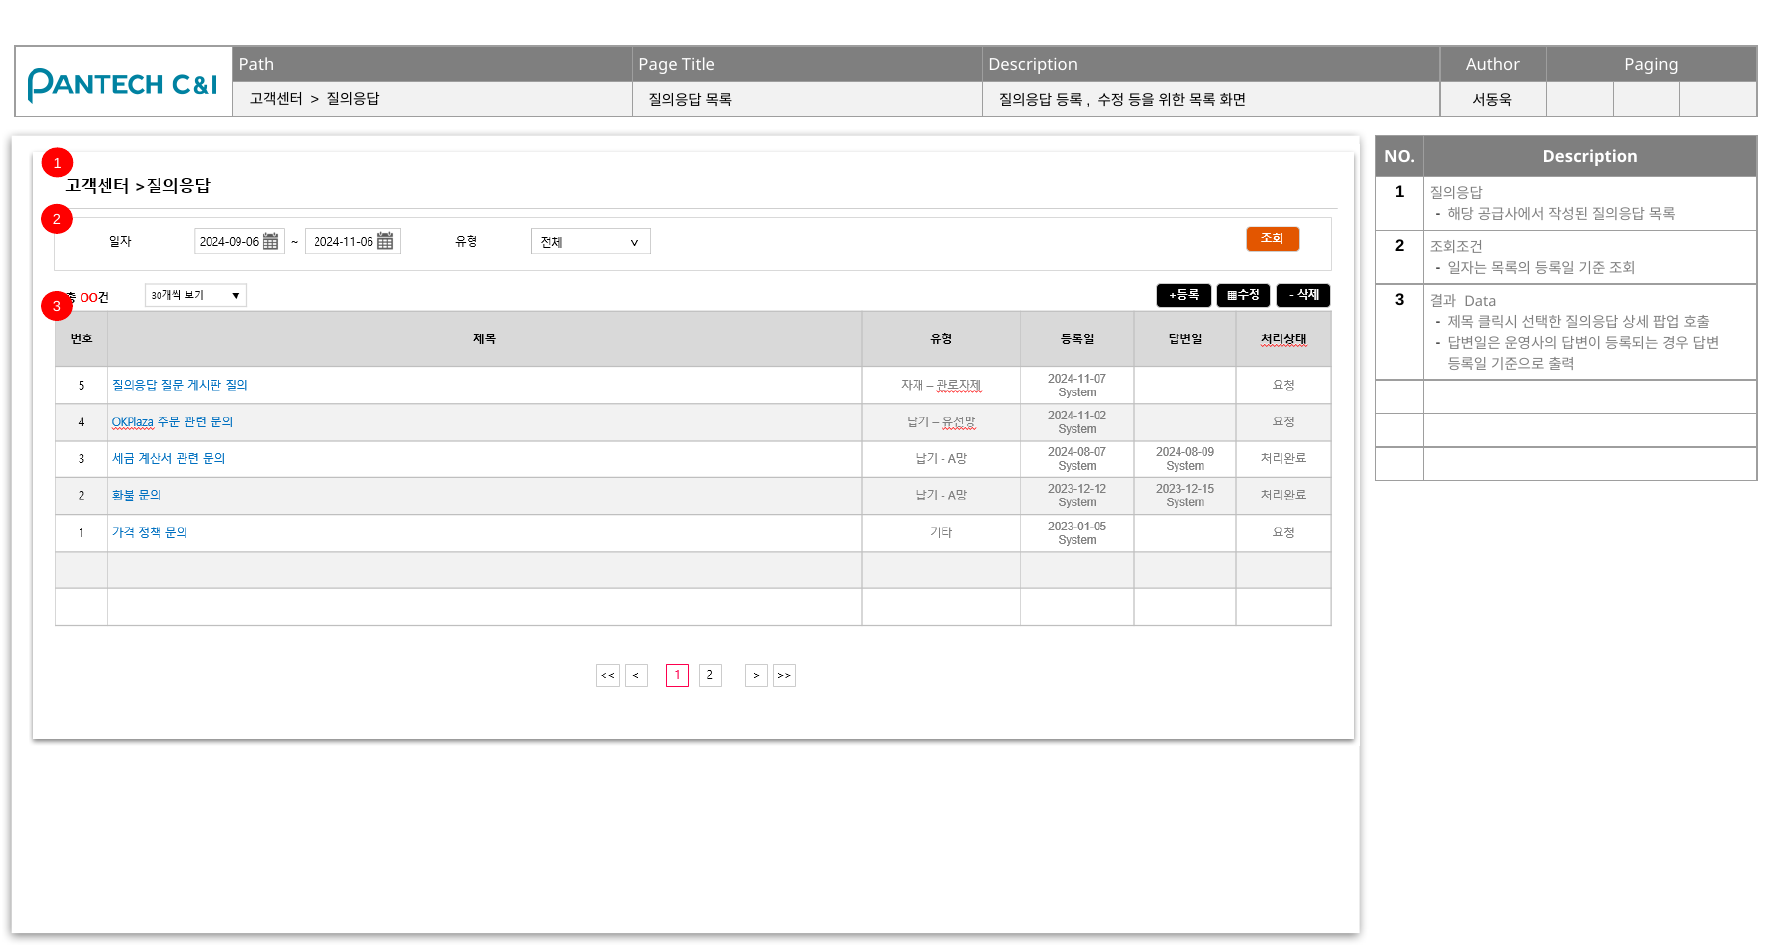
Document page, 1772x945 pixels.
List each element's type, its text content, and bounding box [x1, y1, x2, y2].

table_header NO. [1376, 136, 1423, 176]
table_header Description [1424, 136, 1756, 176]
text_box 서동욱 [1443, 83, 1542, 116]
table_cell 3 [1376, 285, 1423, 379]
table_cell [1424, 414, 1756, 446]
table_cell [1424, 448, 1756, 480]
text_box [11, 135, 1360, 934]
table_cell [1376, 414, 1423, 446]
table_cell 1 [1376, 177, 1423, 230]
picture [29, 144, 1360, 746]
table_cell [1376, 448, 1423, 480]
table_cell 결과 Data 제목 클릭시 선택한 질의응답 상세 팝업 호출 답변일은 운영사의 답변이 등록되는 경우 답변 등록일 기준으로 출력 [1424, 285, 1756, 379]
table_cell 2 [1376, 231, 1423, 283]
text_box 질의응답 등록, 수정 등을 위한 목록 화면 [984, 83, 1438, 116]
table_cell [1376, 381, 1423, 413]
table_cell [1424, 381, 1756, 413]
picture [19, 52, 226, 111]
text_box 고객센터 > 질의응답 [235, 82, 630, 116]
text_box 질의응답 목록 [633, 83, 972, 116]
table_cell 조회조건 일자는 목록의 등록일 기준 조회 [1424, 231, 1756, 283]
table_cell 질의응답 해당 공급사에서 작성된 질의응답 목록 [1424, 177, 1756, 230]
